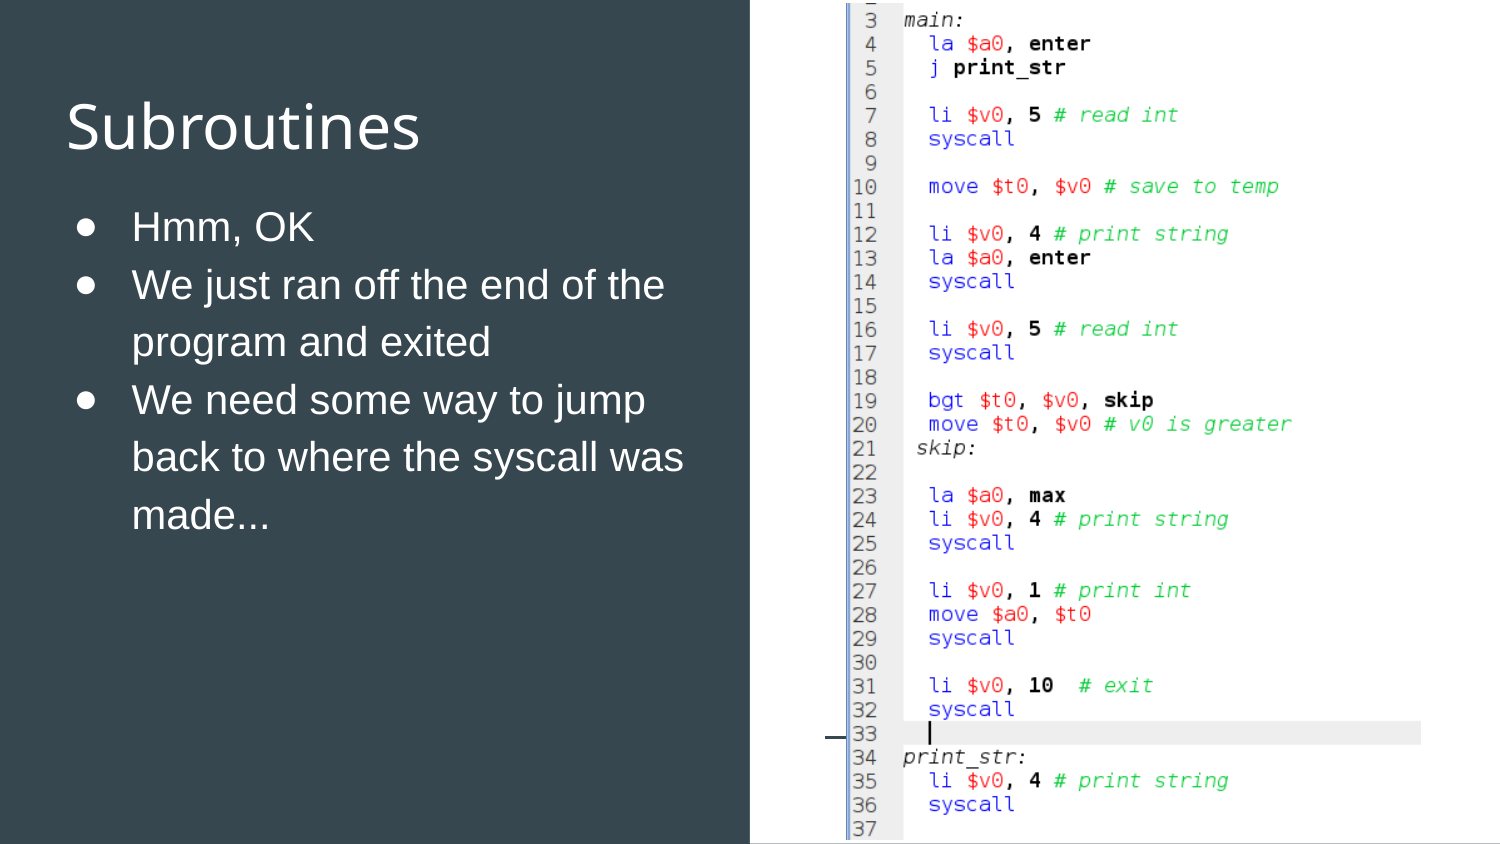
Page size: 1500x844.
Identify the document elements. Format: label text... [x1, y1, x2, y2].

list Hmm, OK We just ran off the end of the program and exited We need some way to jump back to where the syscall was made... [41, 177, 707, 739]
text_box Subroutines [51, 71, 841, 178]
picture [846, 3, 1421, 841]
